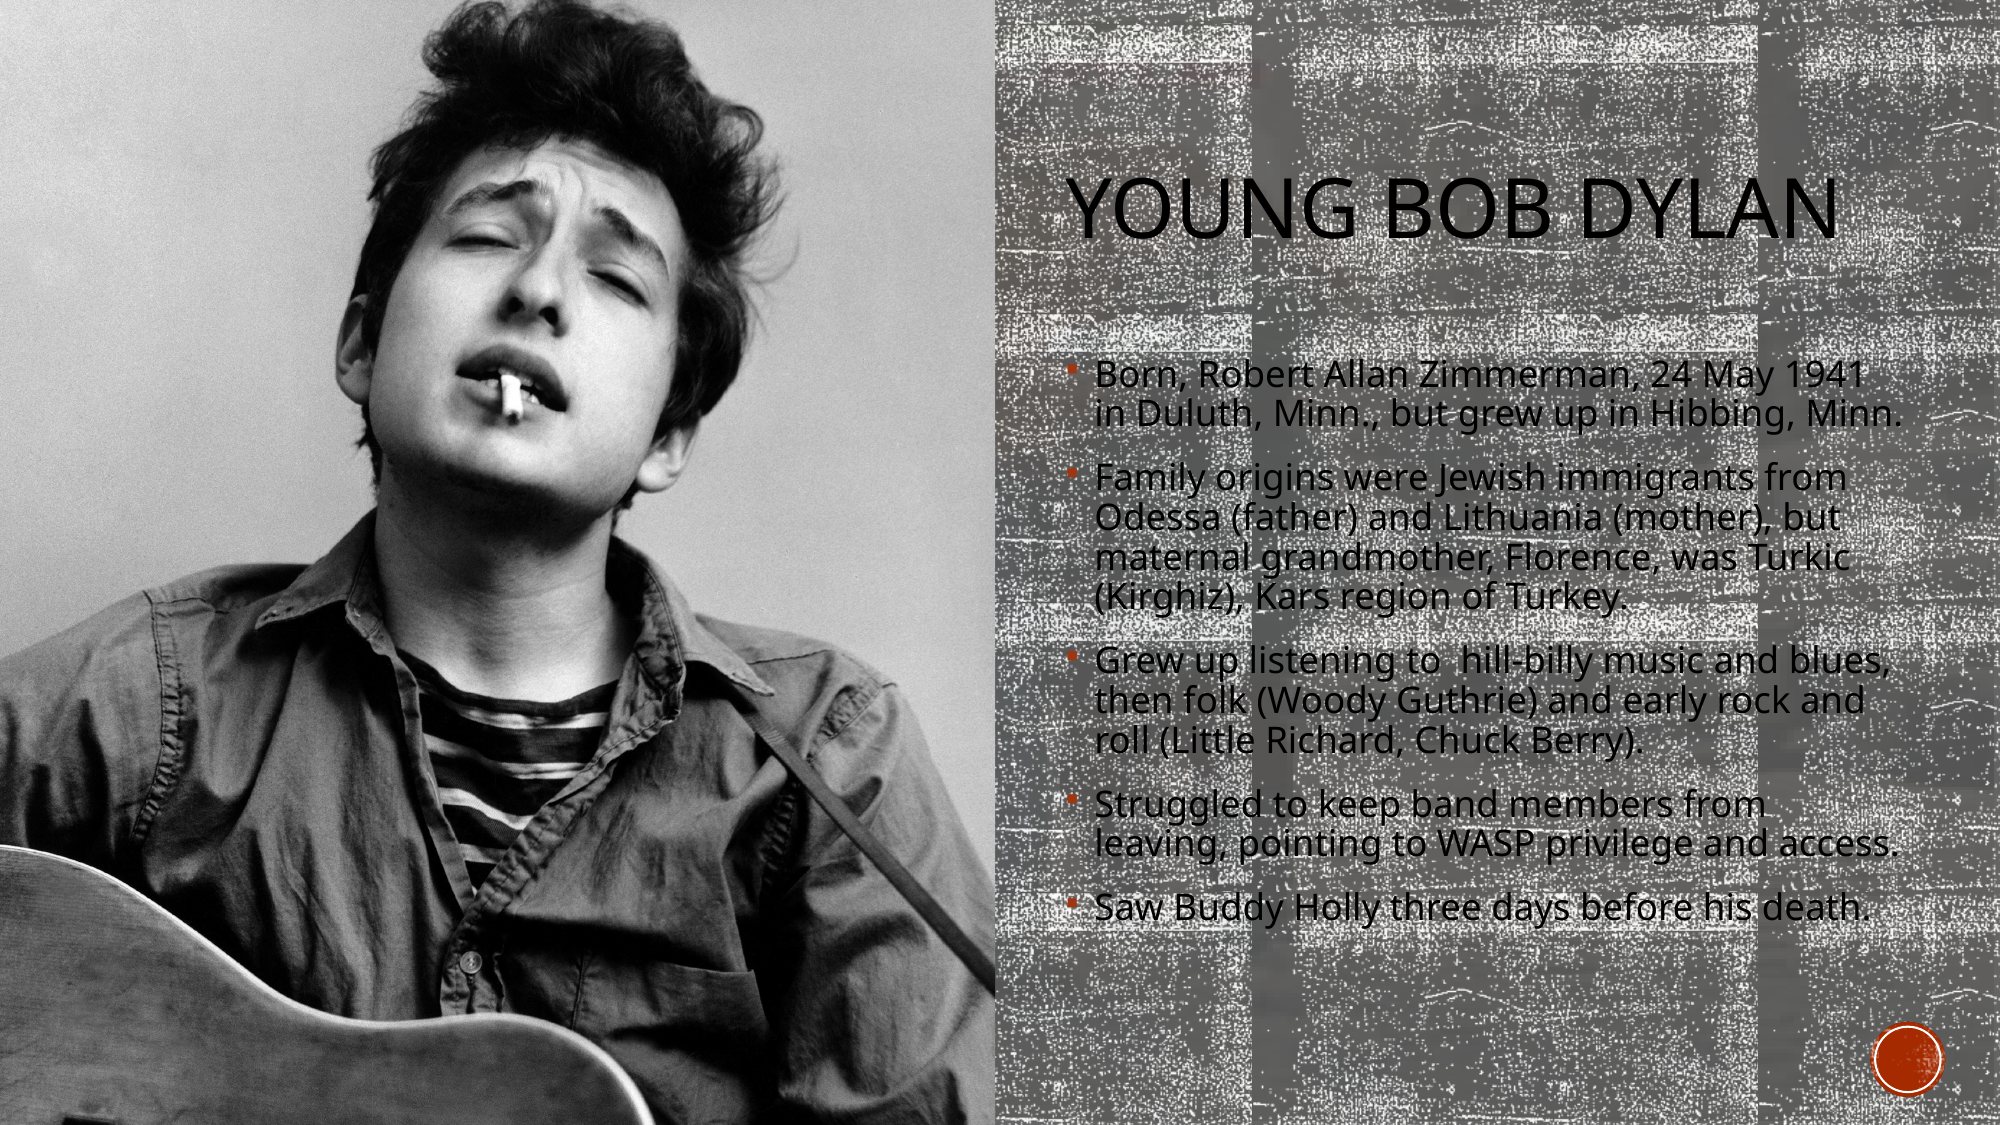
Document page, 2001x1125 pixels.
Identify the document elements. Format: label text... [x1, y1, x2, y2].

list Born, Robert Allan Zimmerman, 24 May 1941 in Duluth, Minn., but grew up in Hibbing, Minn. Family origins were Jewish immigrants from Odessa (father) and Lithuania (mother), but maternal grandmother, Florence, was Turkic (Kirghiz), Kars region of Turkey. Grew up listening to hill-billy music and blues, then folk (Woody Guthrie) and early rock and roll (Little Richard, Chuck Berry). Struggled to keep band members from leaving, pointing to WASP privilege and access. Saw Buddy Holly three days before his death. [1050, 348, 1920, 1013]
text_box [996, 0, 2000, 1125]
title Young Bob DYlan [1050, 79, 1920, 344]
picture [0, 0, 996, 1125]
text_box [1871, 1023, 1944, 1096]
